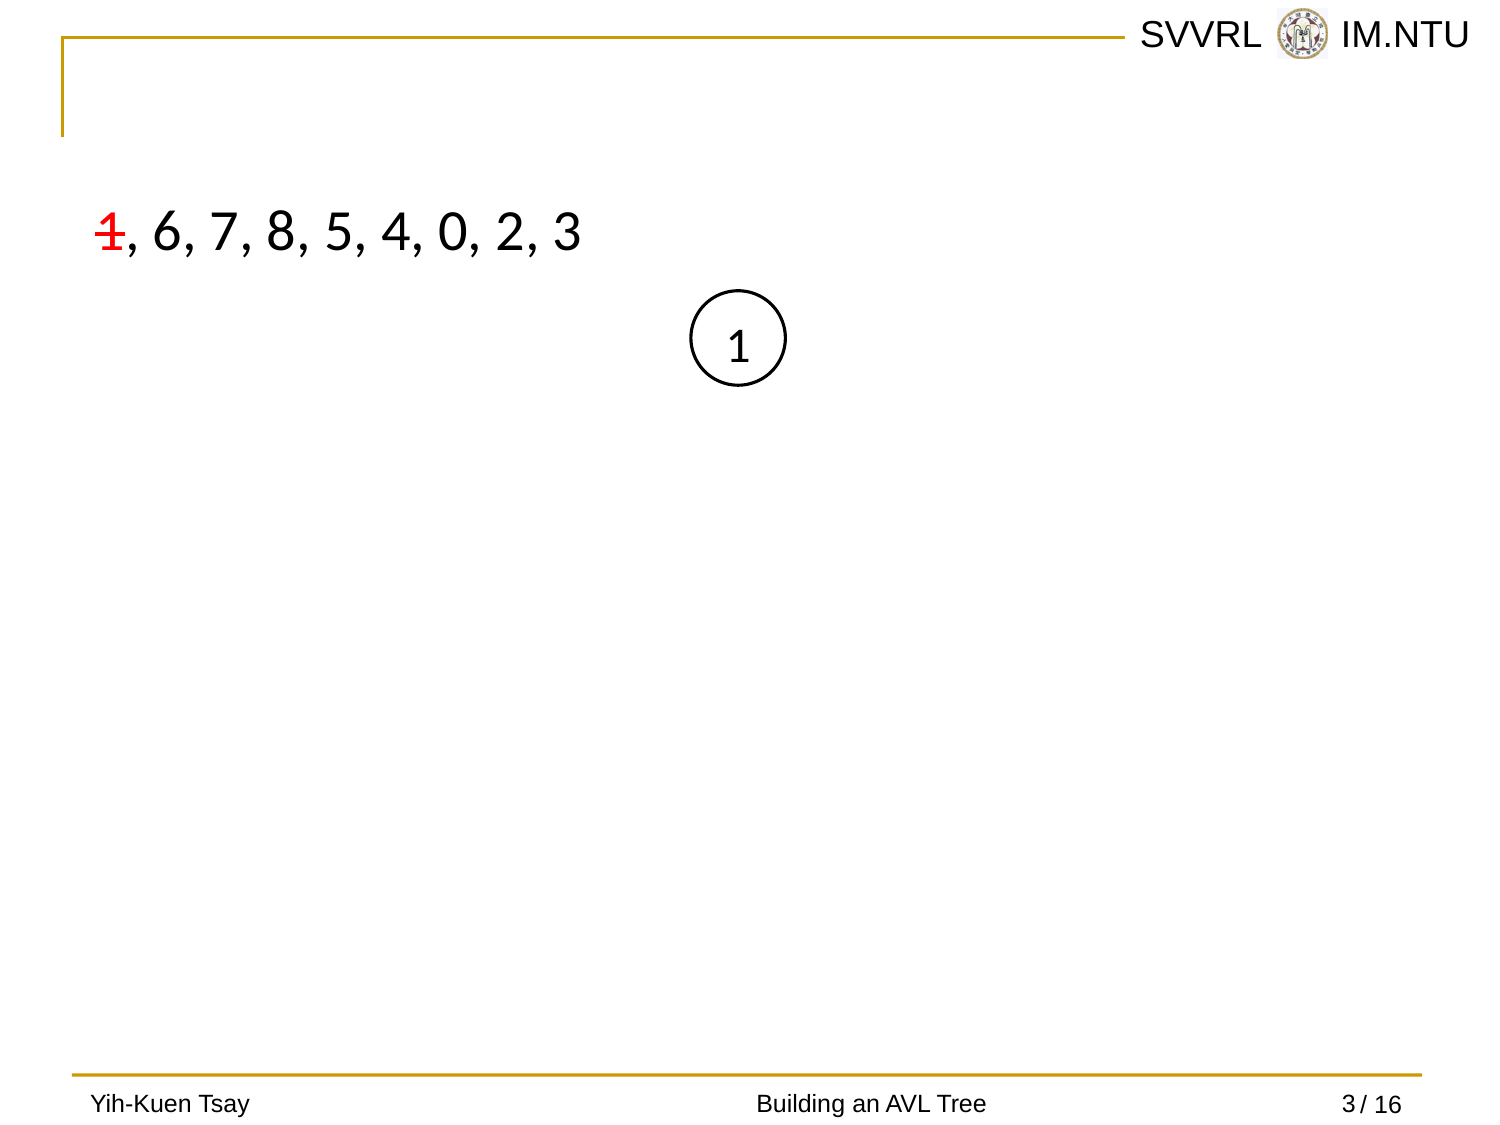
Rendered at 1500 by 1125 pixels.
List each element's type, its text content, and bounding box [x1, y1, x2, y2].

footer Building an AVL Tree [468, 1074, 1276, 1125]
text_box 1 [690, 290, 786, 386]
text_box 1, 6, 7, 8, 5, 4, 0, 2, 3 [80, 184, 598, 270]
slide_number Yih-Kuen Tsay [74, 1074, 446, 1125]
slide_number 3 [1296, 1075, 1371, 1125]
picture [1277, 8, 1328, 59]
